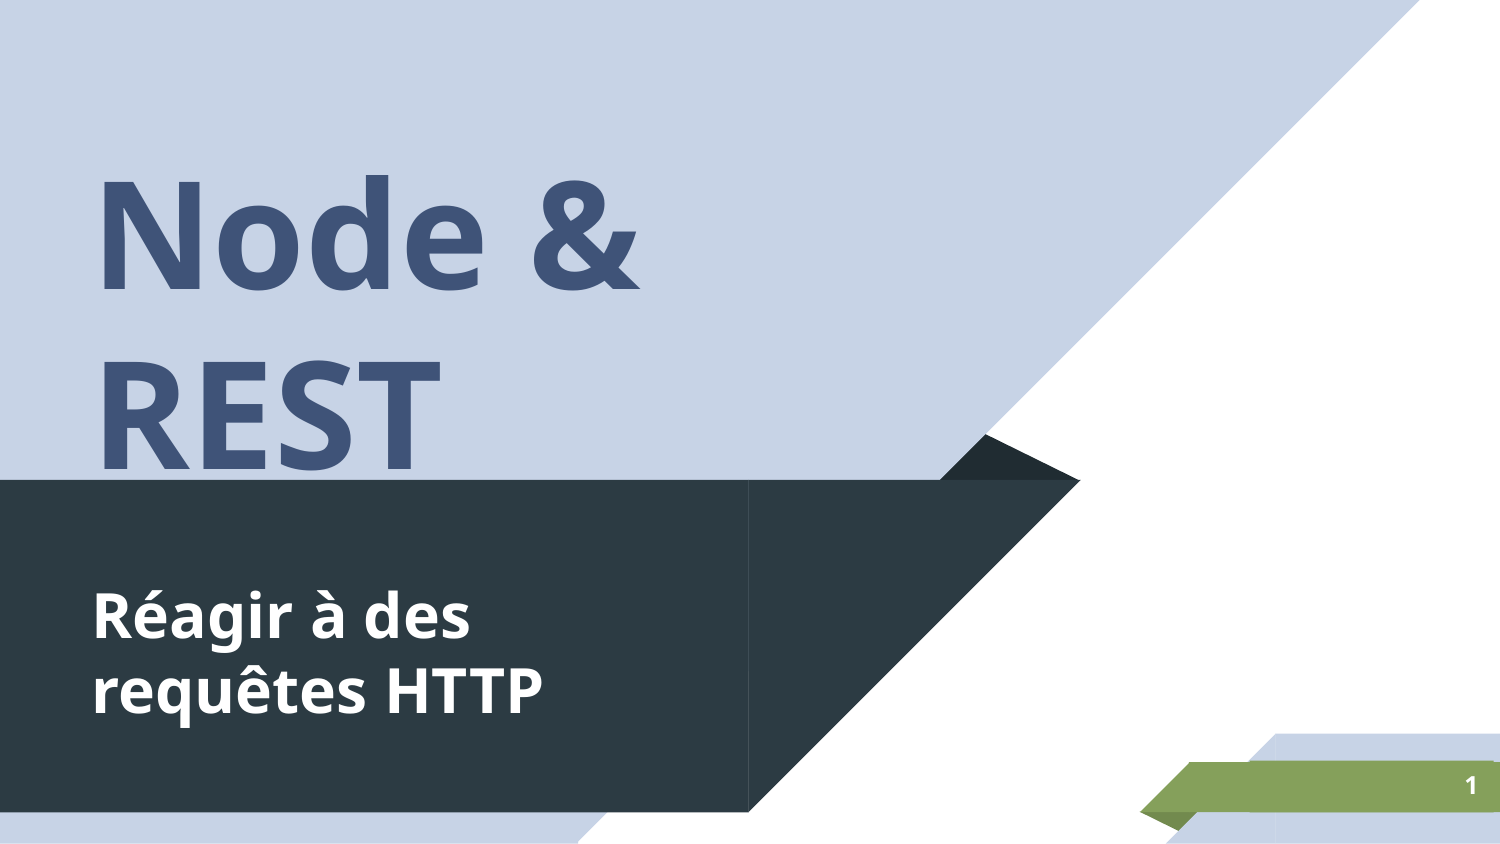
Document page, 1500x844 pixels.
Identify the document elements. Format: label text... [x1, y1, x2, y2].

text_box Node & REST [76, 0, 838, 515]
slide_number 1 [1249, 760, 1494, 813]
title Réagir à des requêtes HTTP [76, 515, 748, 741]
